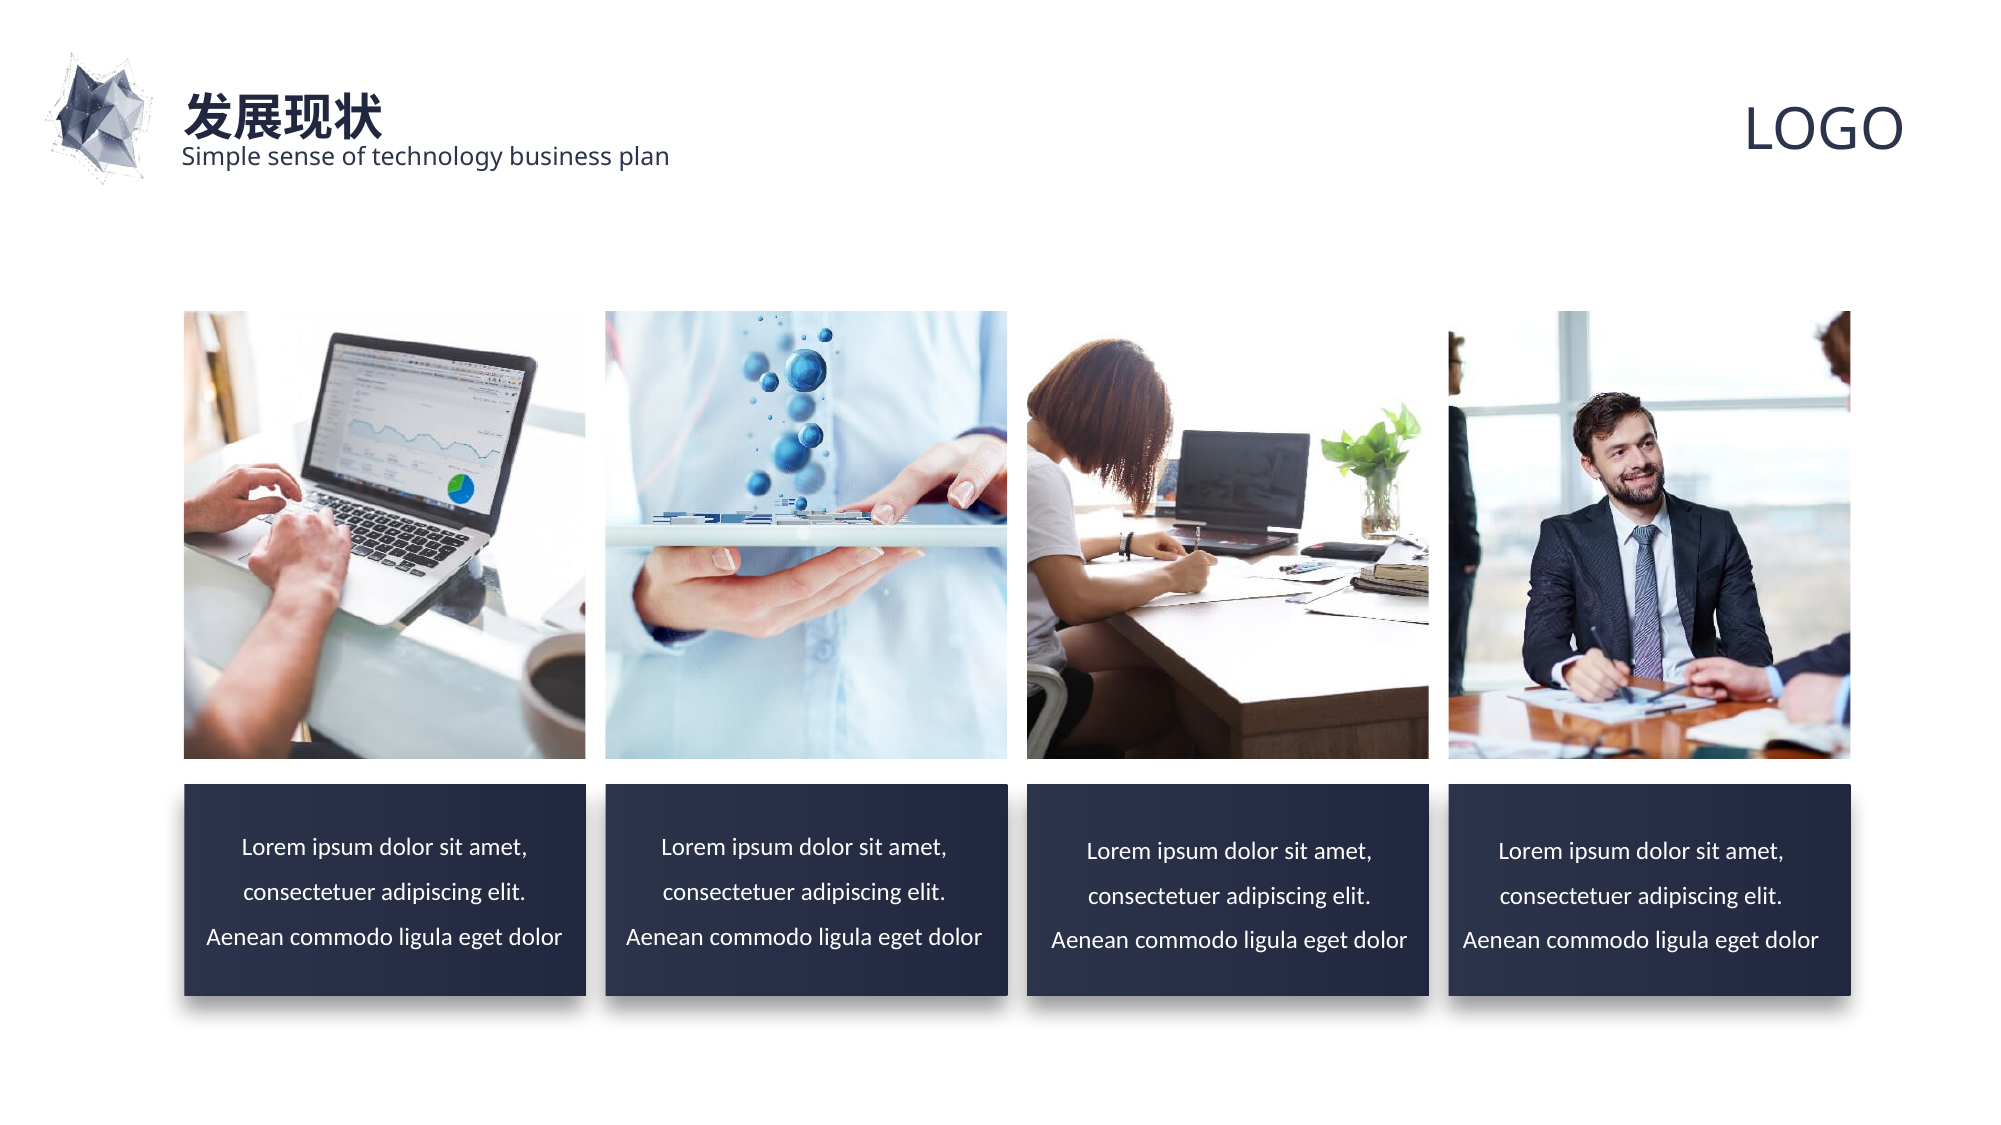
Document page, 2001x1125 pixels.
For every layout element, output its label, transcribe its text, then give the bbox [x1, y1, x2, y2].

text_box Lorem ipsum dolor sit amet, consectetuer adipiscing elit. Aenean commodo ligula eget dolor [1033, 811, 1427, 962]
text_box Lorem ipsum dolor sit amet, consectetuer adipiscing elit. Aenean commodo ligula eget dolor [1444, 811, 1839, 962]
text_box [179, 70, 774, 175]
text_box [1026, 784, 1430, 997]
text_box Lorem ipsum dolor sit amet, consectetuer adipiscing elit. Aenean commodo ligula eget dolor [607, 808, 1002, 958]
picture [183, 311, 586, 759]
text_box [605, 784, 1008, 997]
text_box [1448, 784, 1851, 997]
picture [1448, 311, 1851, 759]
picture [605, 311, 1008, 759]
text_box Lorem ipsum dolor sit amet, consectetuer adipiscing elit. Aenean commodo ligula eget dolor [188, 808, 582, 958]
picture [1026, 311, 1429, 759]
picture [0, 0, 188, 236]
text_box [183, 784, 587, 997]
